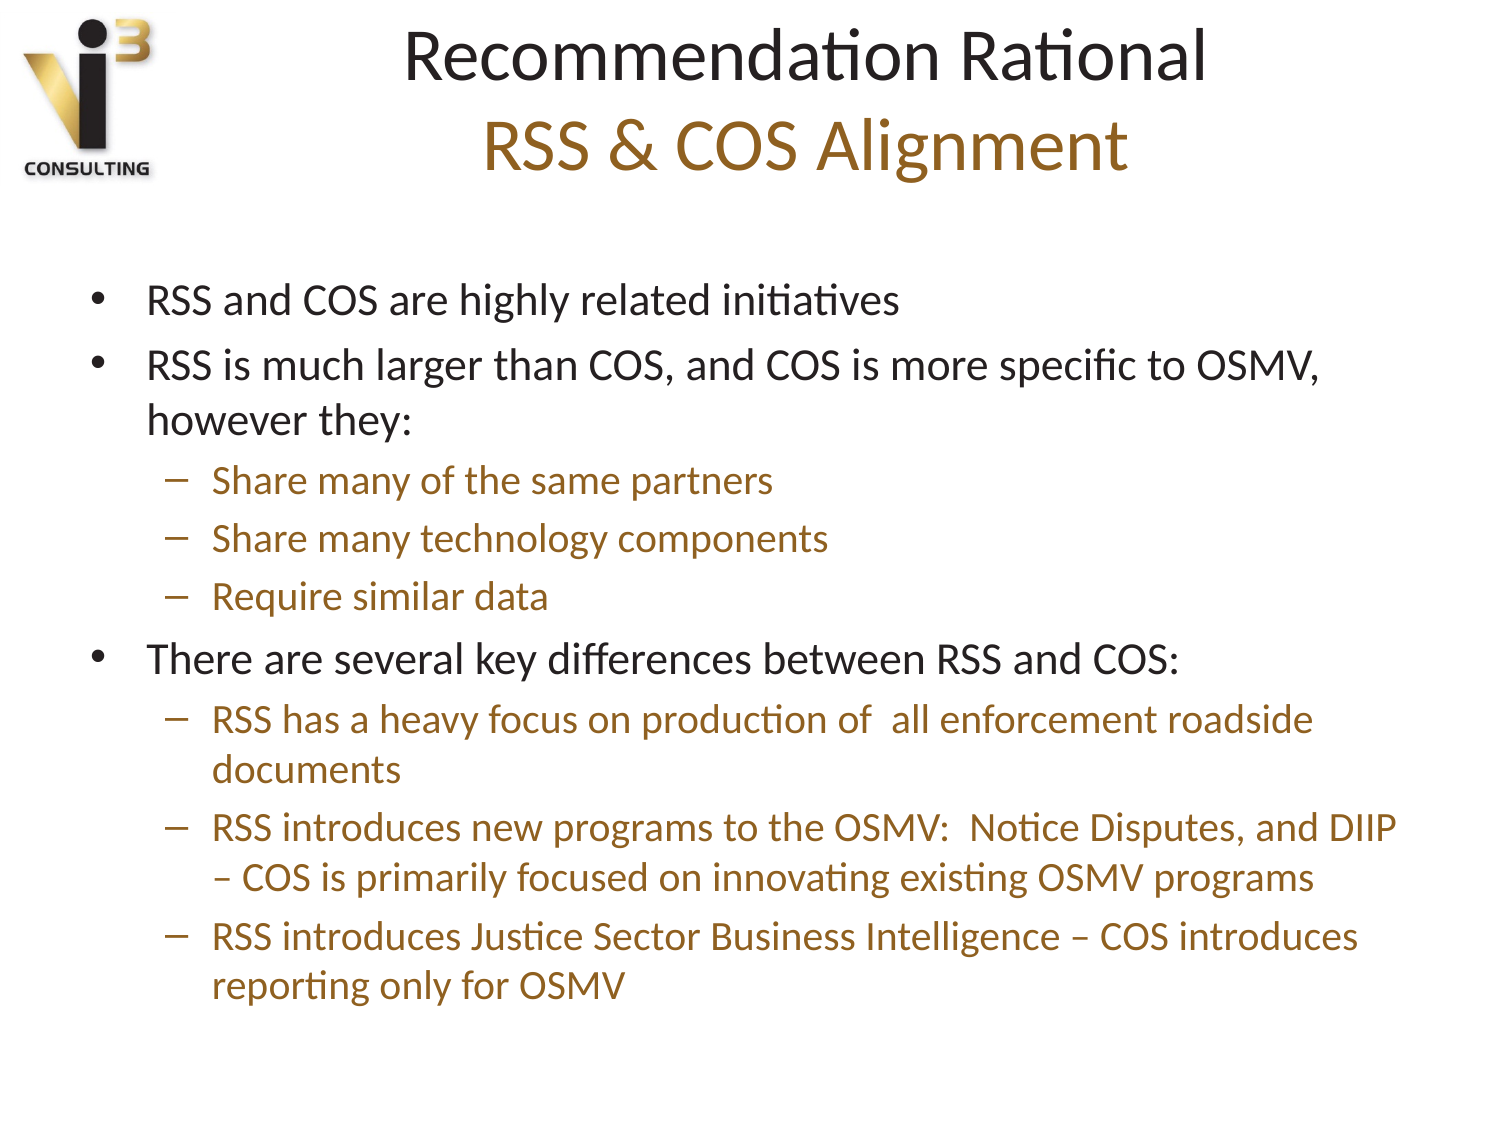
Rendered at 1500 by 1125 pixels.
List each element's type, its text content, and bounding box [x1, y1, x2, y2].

list RSS and COS are highly related initiatives RSS is much larger than COS, and COS is more specific to OSMV, however they: Share many of the same partners Share many technology components Require similar data There are several key differences between RSS and COS: RSS has a heavy focus on production of all enforcement roadside documents RSS introduces new programs to the OSMV: Notice Disputes, and DIIP – COS is primarily focused on innovating existing OSMV programs RSS introduces Justice Sector Business Intelligence – COS introduces reporting only for OSMV [75, 262, 1425, 1088]
picture [0, 12, 175, 186]
title Recommendation Rational RSS & COS Alignment [175, 2, 1419, 189]
